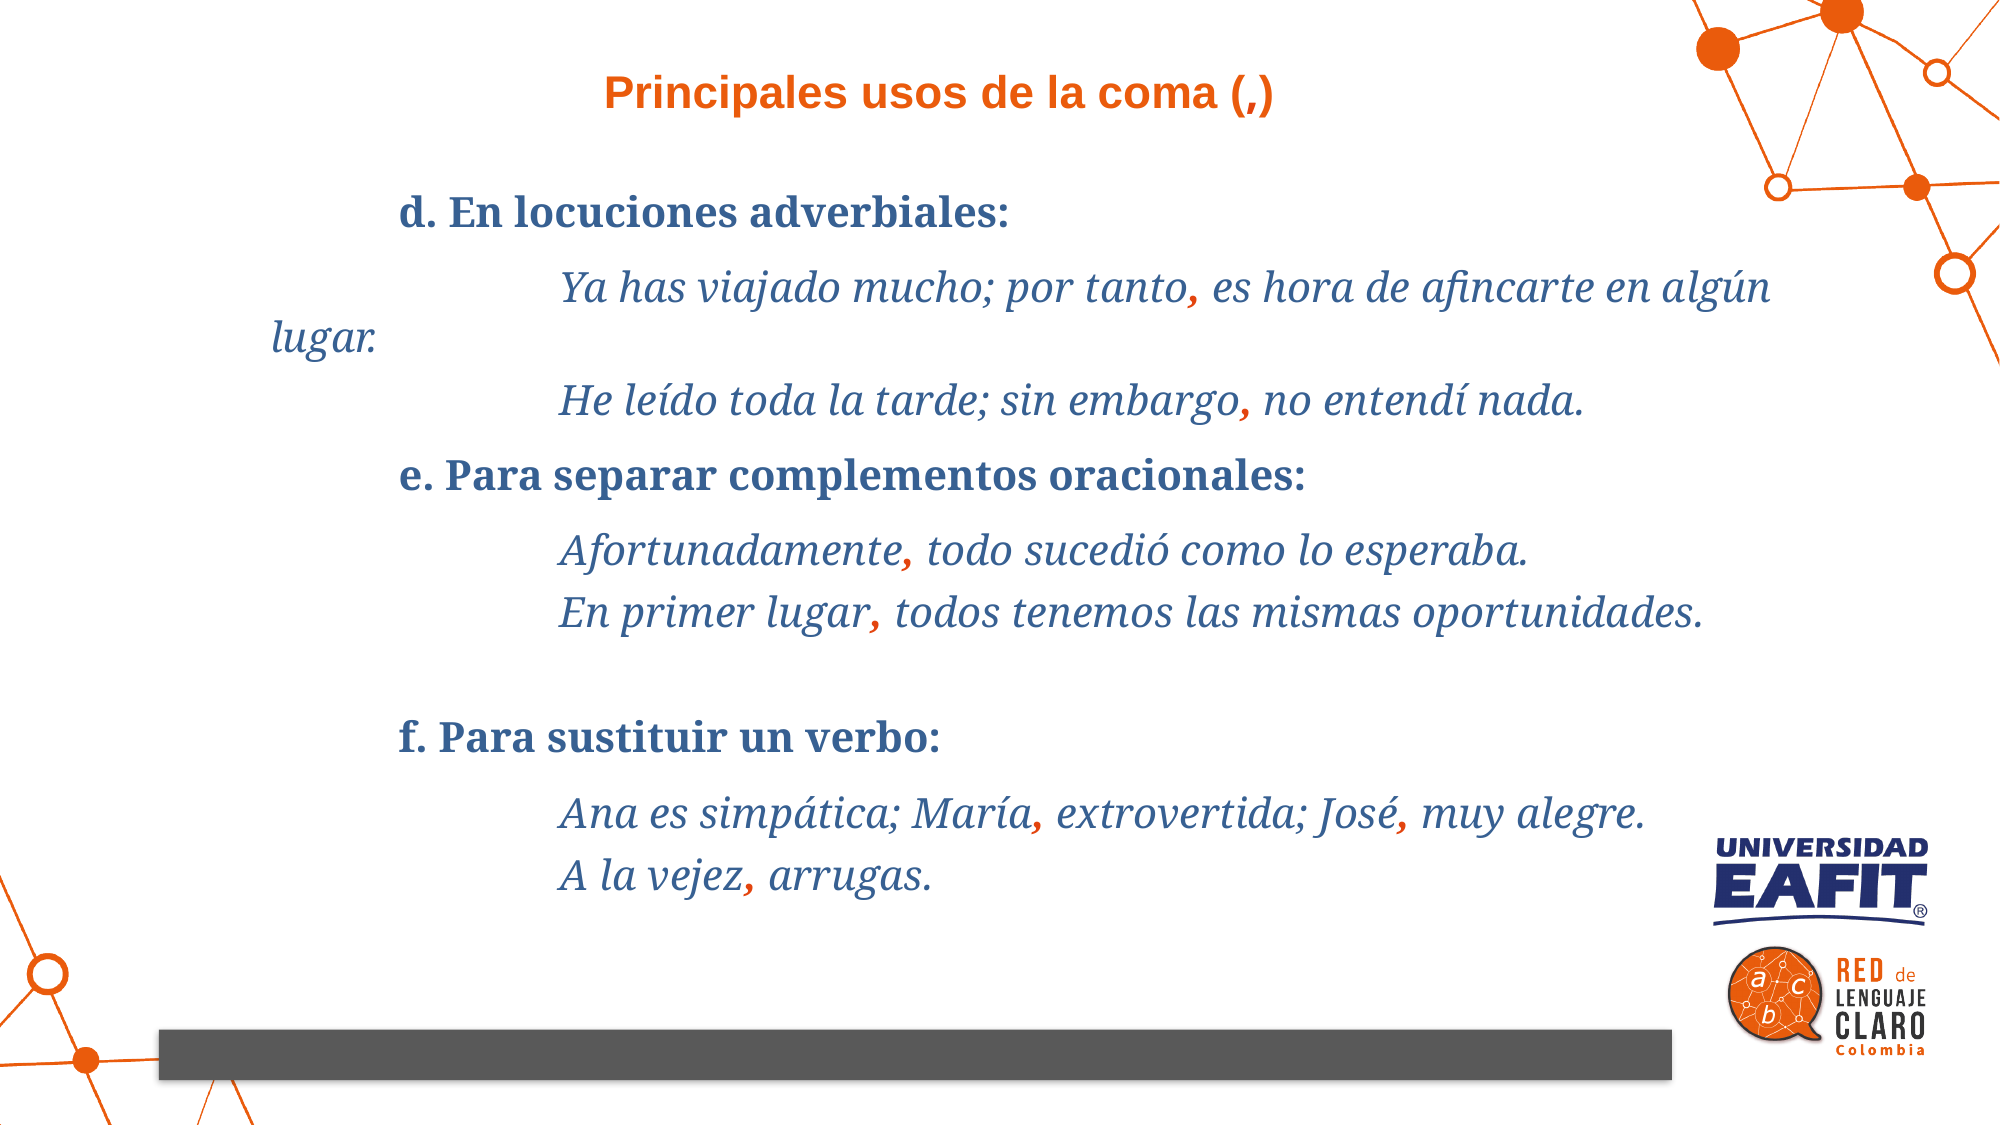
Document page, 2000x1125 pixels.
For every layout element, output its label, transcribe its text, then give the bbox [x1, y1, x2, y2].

picture [1677, 825, 1969, 1065]
title Principales usos de la coma (,) [167, 49, 1710, 132]
picture [1681, 0, 2000, 391]
text_box d. En locuciones adverbiales: Ya has viajado mucho; por tanto, es hora de afincarte en algún lugar. He leído toda la tarde; sin embargo, no entendí nada. e. Para separar complementos oracionales: Afortunadamente, todo sucedió como lo esperaba. En primer lugar, todos tenemos las mismas oportunidades. f. Para sustituir un verbo: Ana es simpática; María, extrovertida; José, muy alegre. A la vejez, arrugas. [222, 178, 1794, 907]
picture [0, 856, 321, 1125]
